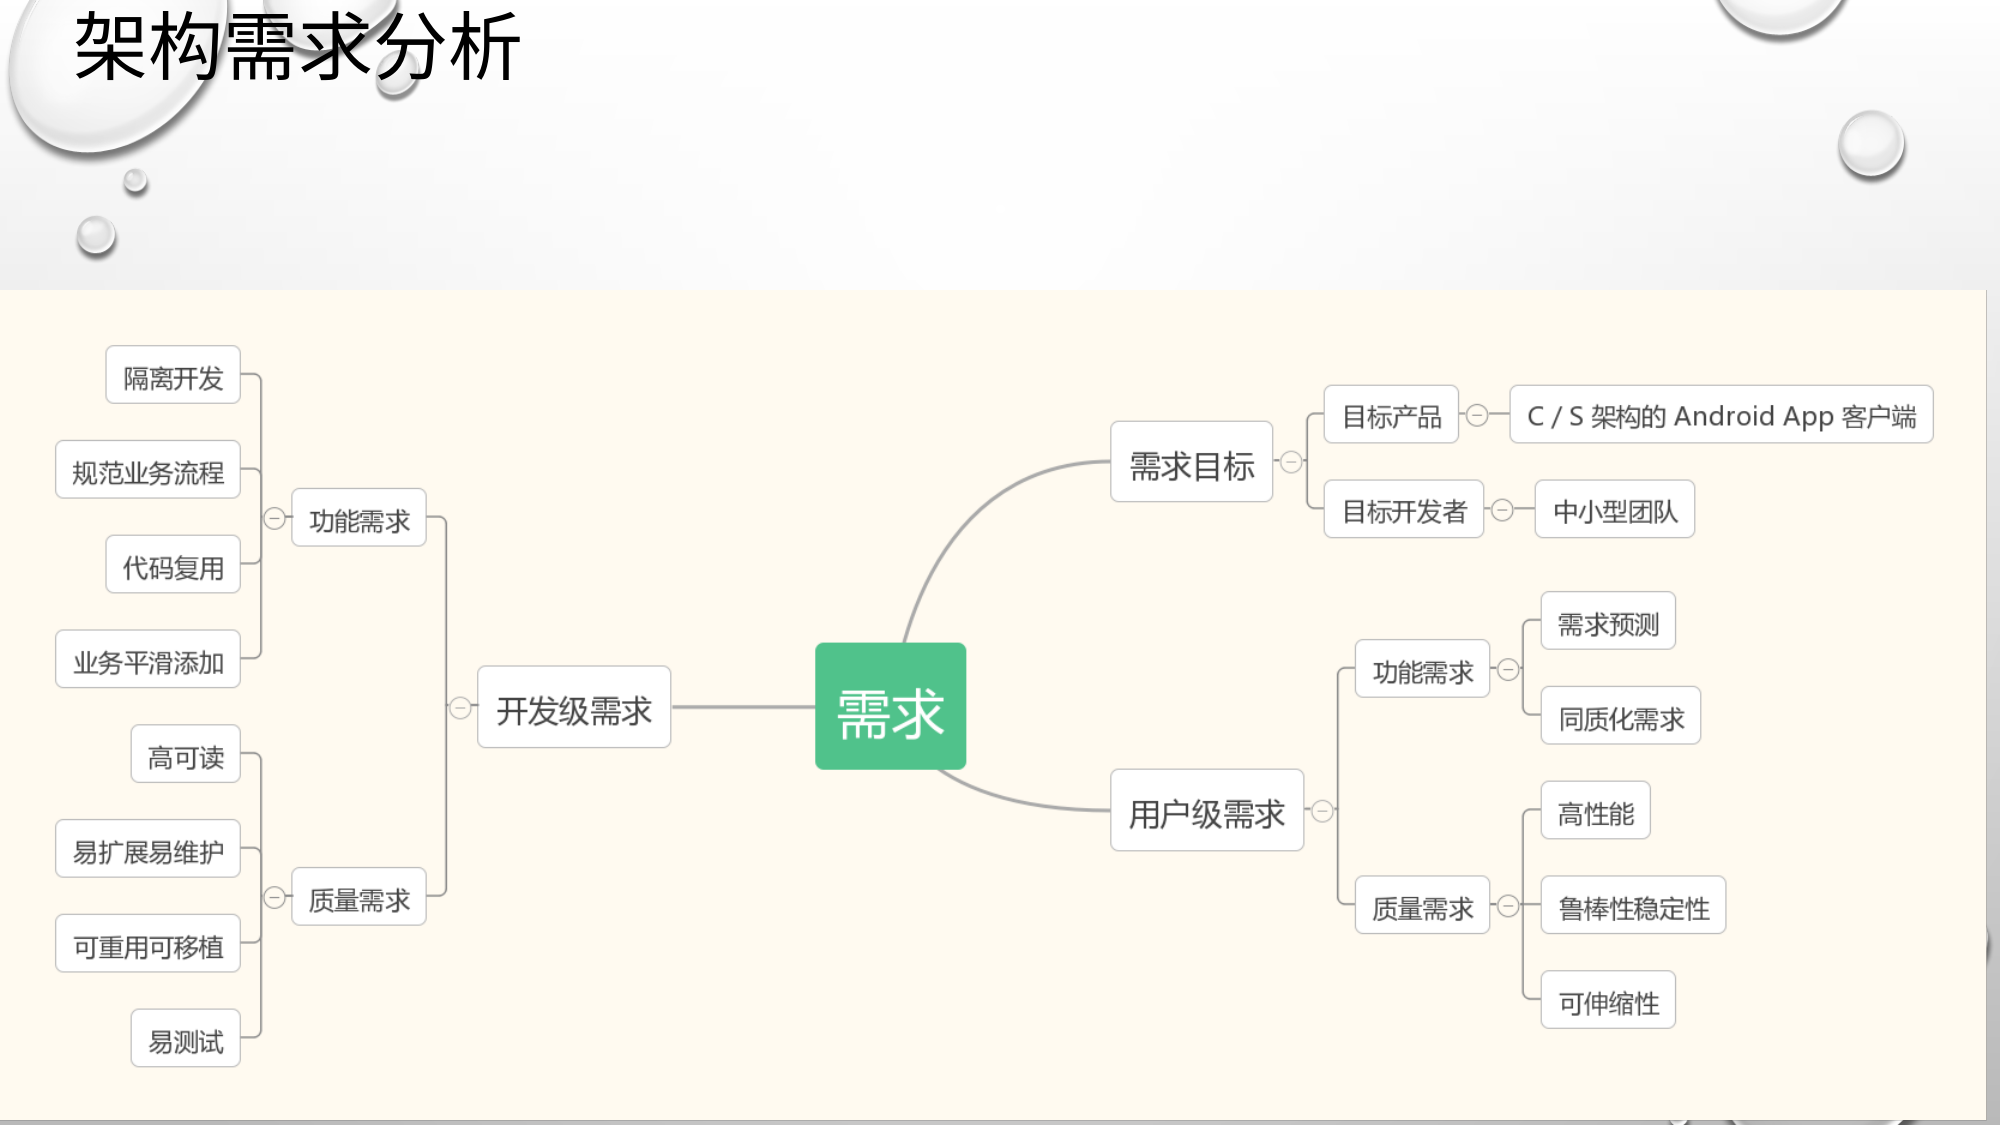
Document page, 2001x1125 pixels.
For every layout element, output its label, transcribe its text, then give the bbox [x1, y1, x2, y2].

title 架构需求分析 [0, 0, 597, 102]
picture [0, 0, 2000, 1125]
